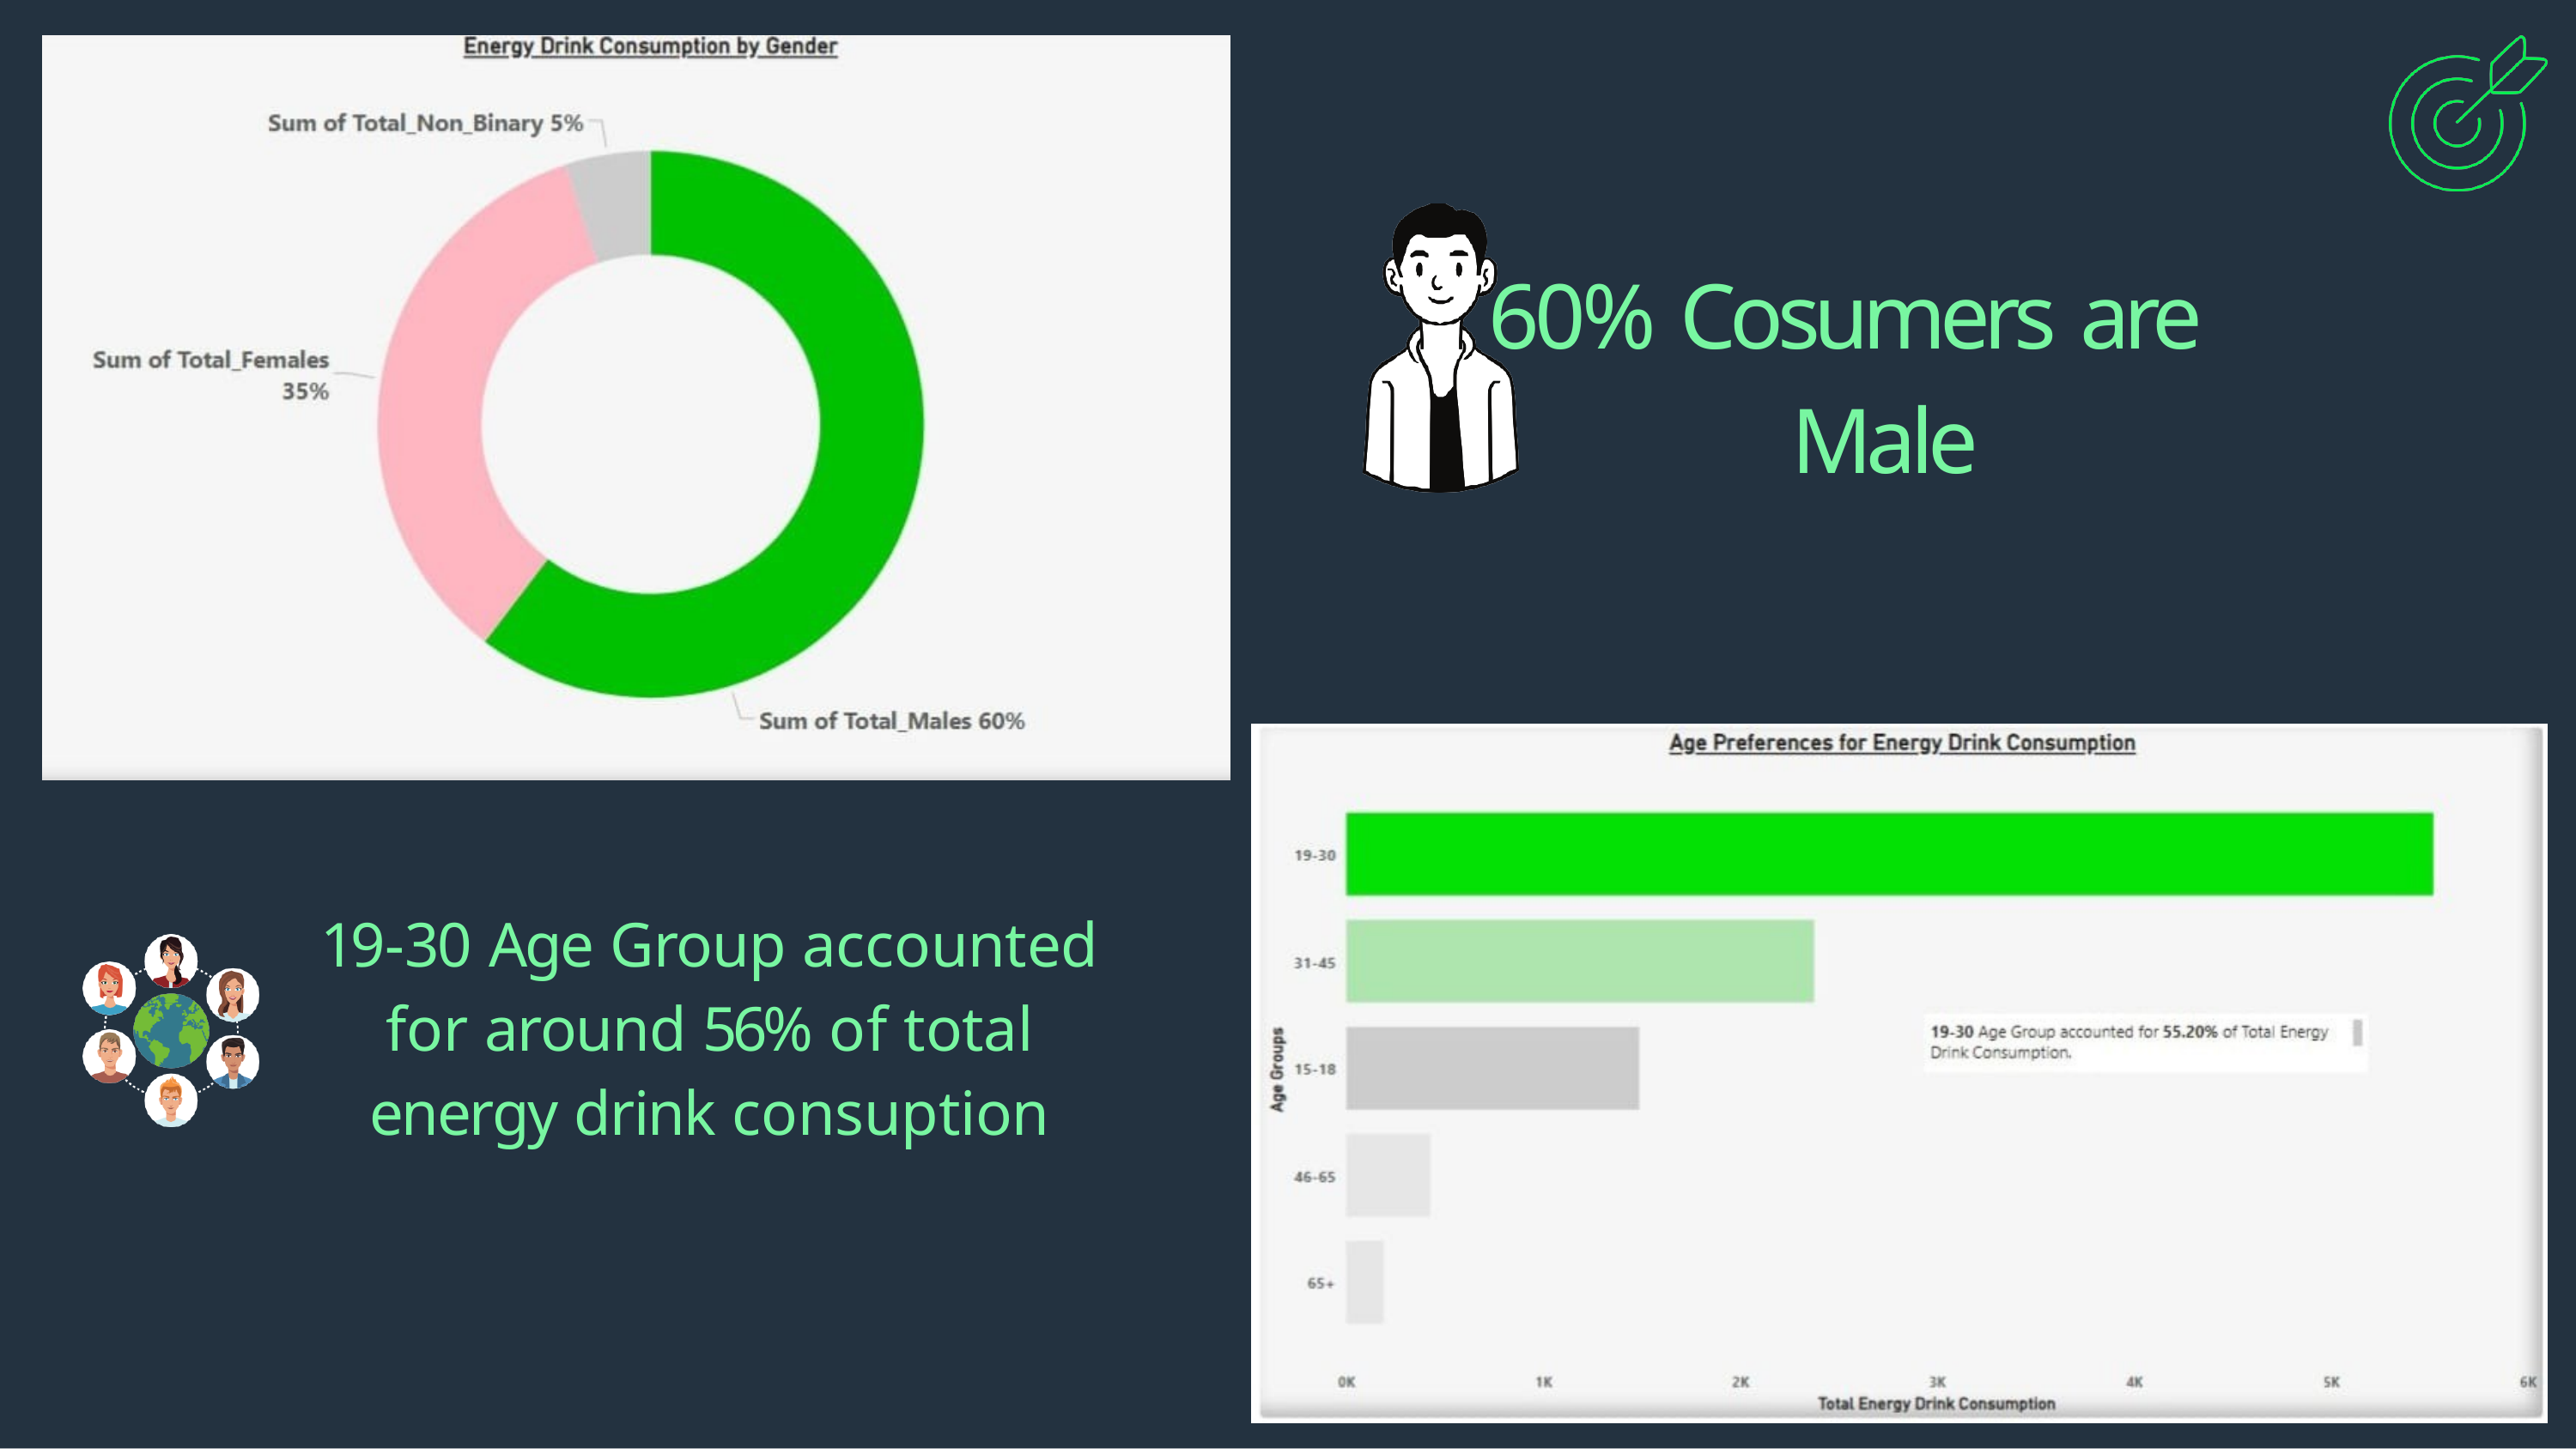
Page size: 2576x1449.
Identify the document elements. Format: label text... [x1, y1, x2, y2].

picture [2389, 35, 2548, 192]
picture [1250, 724, 2548, 1424]
text_box 60% Cosumers are Male [1523, 240, 2310, 491]
picture [82, 934, 260, 1127]
text_box 19-30 Age Group accounted for around 56% of total energy drink consuption [295, 894, 1123, 1148]
picture [42, 35, 1230, 780]
picture [1362, 203, 1519, 493]
